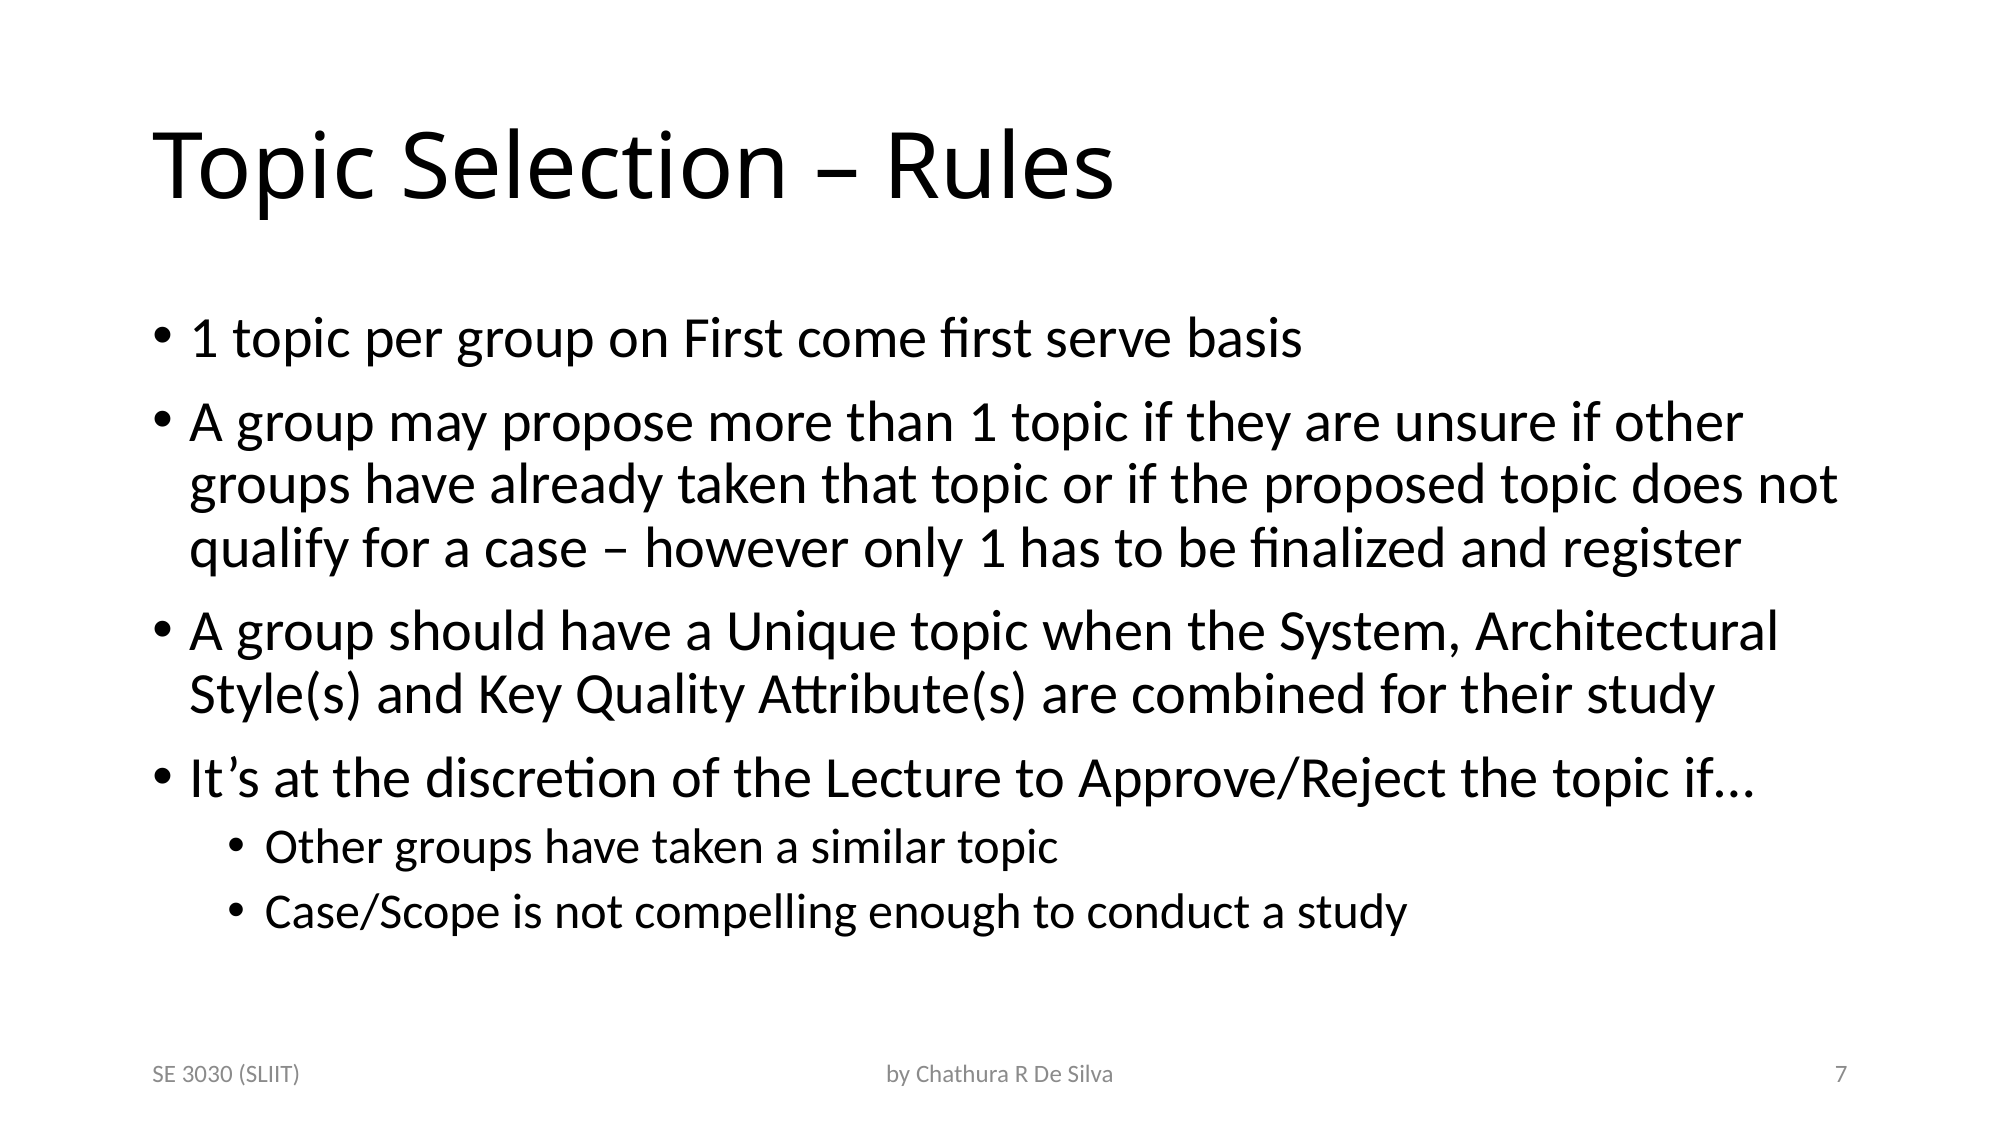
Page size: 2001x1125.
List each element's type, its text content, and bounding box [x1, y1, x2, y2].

title Topic Selection – Rules [137, 59, 1863, 278]
slide_number 7 [1412, 1042, 1863, 1103]
footer by Chathura R De Silva [662, 1042, 1338, 1103]
slide_number SE 3030 (SLIIT) [137, 1042, 588, 1103]
list 1 topic per group on First come first serve basis A group may propose more than 1 topic if they are unsure if other groups have already taken that topic or if the proposed topic does not qualify for a case – however only 1 has to be finalized and register A group should have a Unique topic when the System, Architectural Style(s) and Key Quality Attribute(s) are combined for their study It’s at the discretion of the Lecture to Approve/Reject the topic if… Other groups have taken a similar topic Case/Scope is not compelling enough to conduct a study [137, 299, 1863, 1014]
